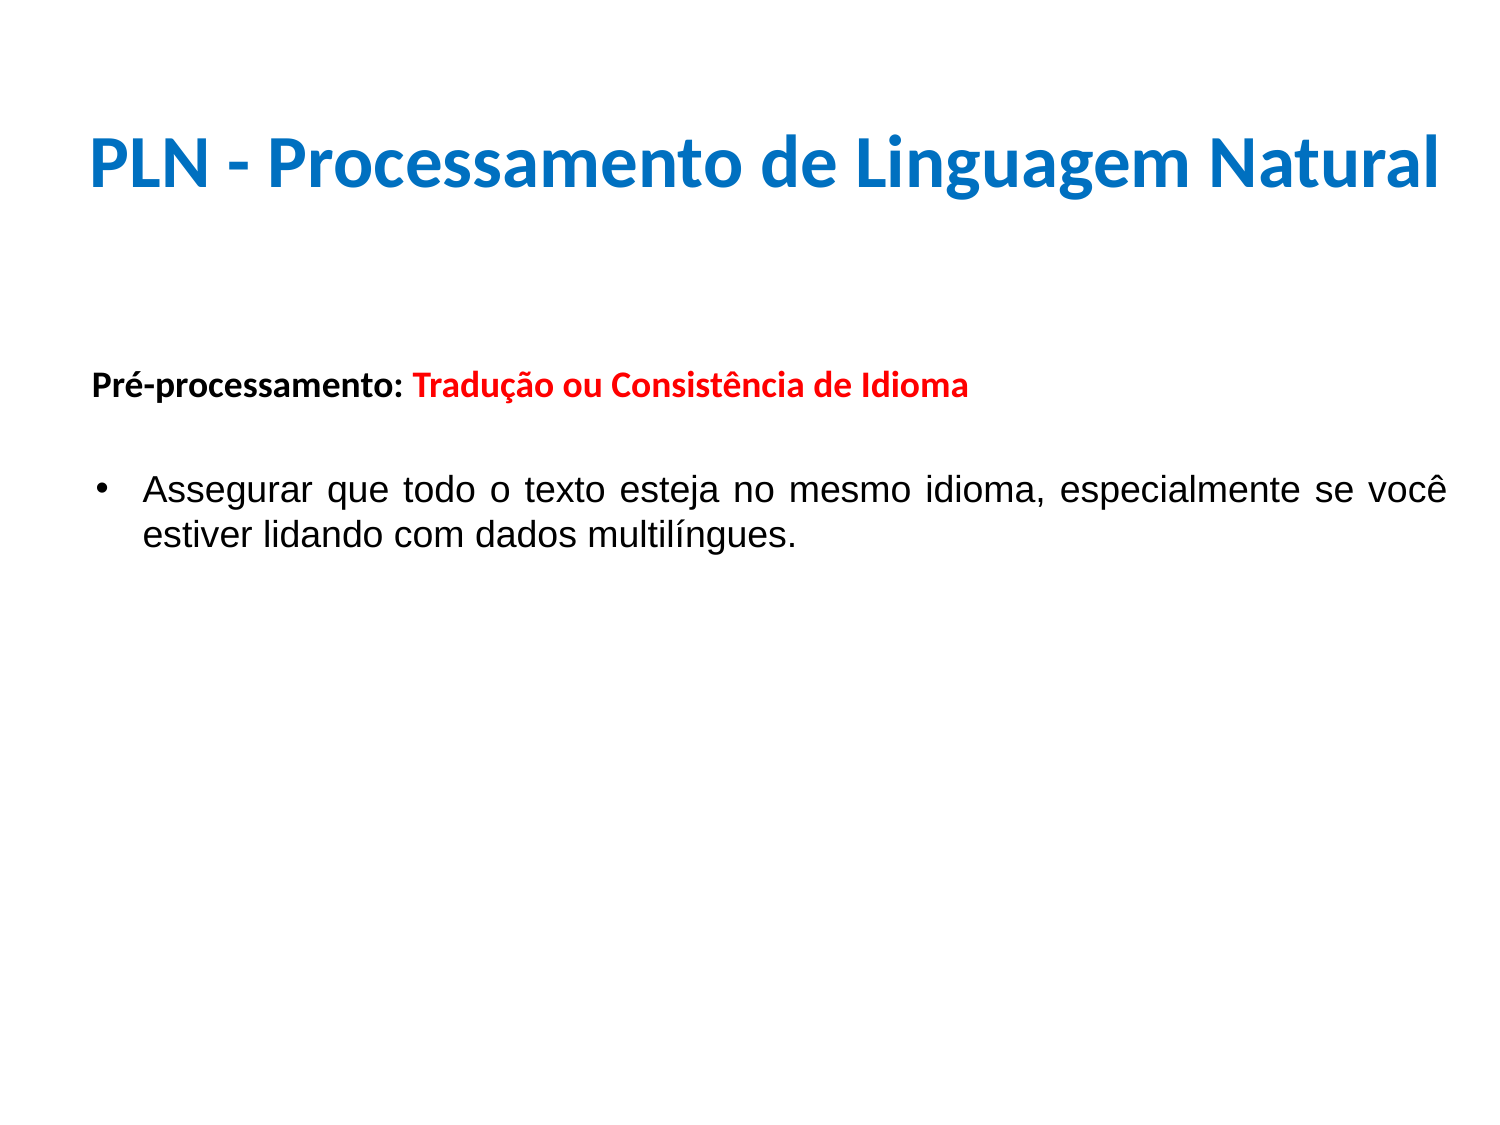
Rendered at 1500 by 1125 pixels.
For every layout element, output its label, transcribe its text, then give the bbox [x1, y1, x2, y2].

text_box Pré-processamento: Tradução ou Consistência de Idioma [77, 352, 1429, 413]
text_box PLN - Processamento de Linguagem Natural [74, 104, 1486, 210]
text_box Assegurar que todo o texto esteja no mesmo idioma, especialmente se você estiver lidando com dados multilíngues. [80, 457, 1463, 563]
